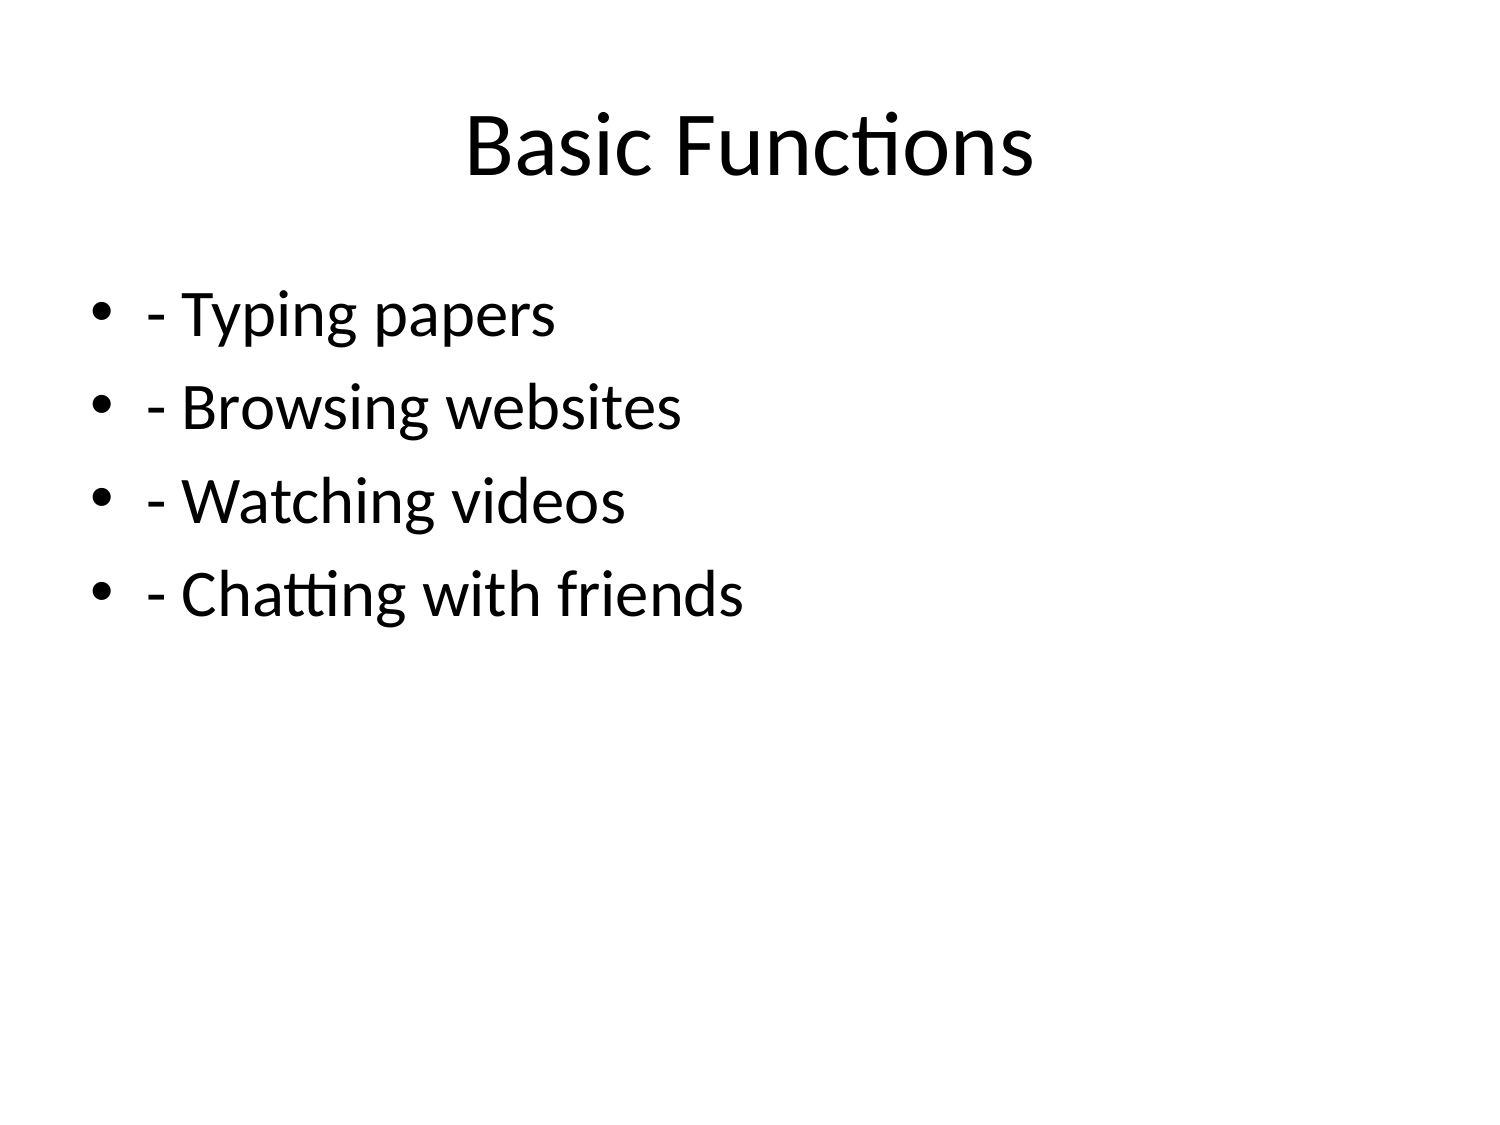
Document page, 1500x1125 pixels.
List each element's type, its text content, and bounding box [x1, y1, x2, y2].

list - Typing papers - Browsing websites - Watching videos - Chatting with friends [75, 262, 1425, 1005]
title Basic Functions [75, 45, 1425, 233]
